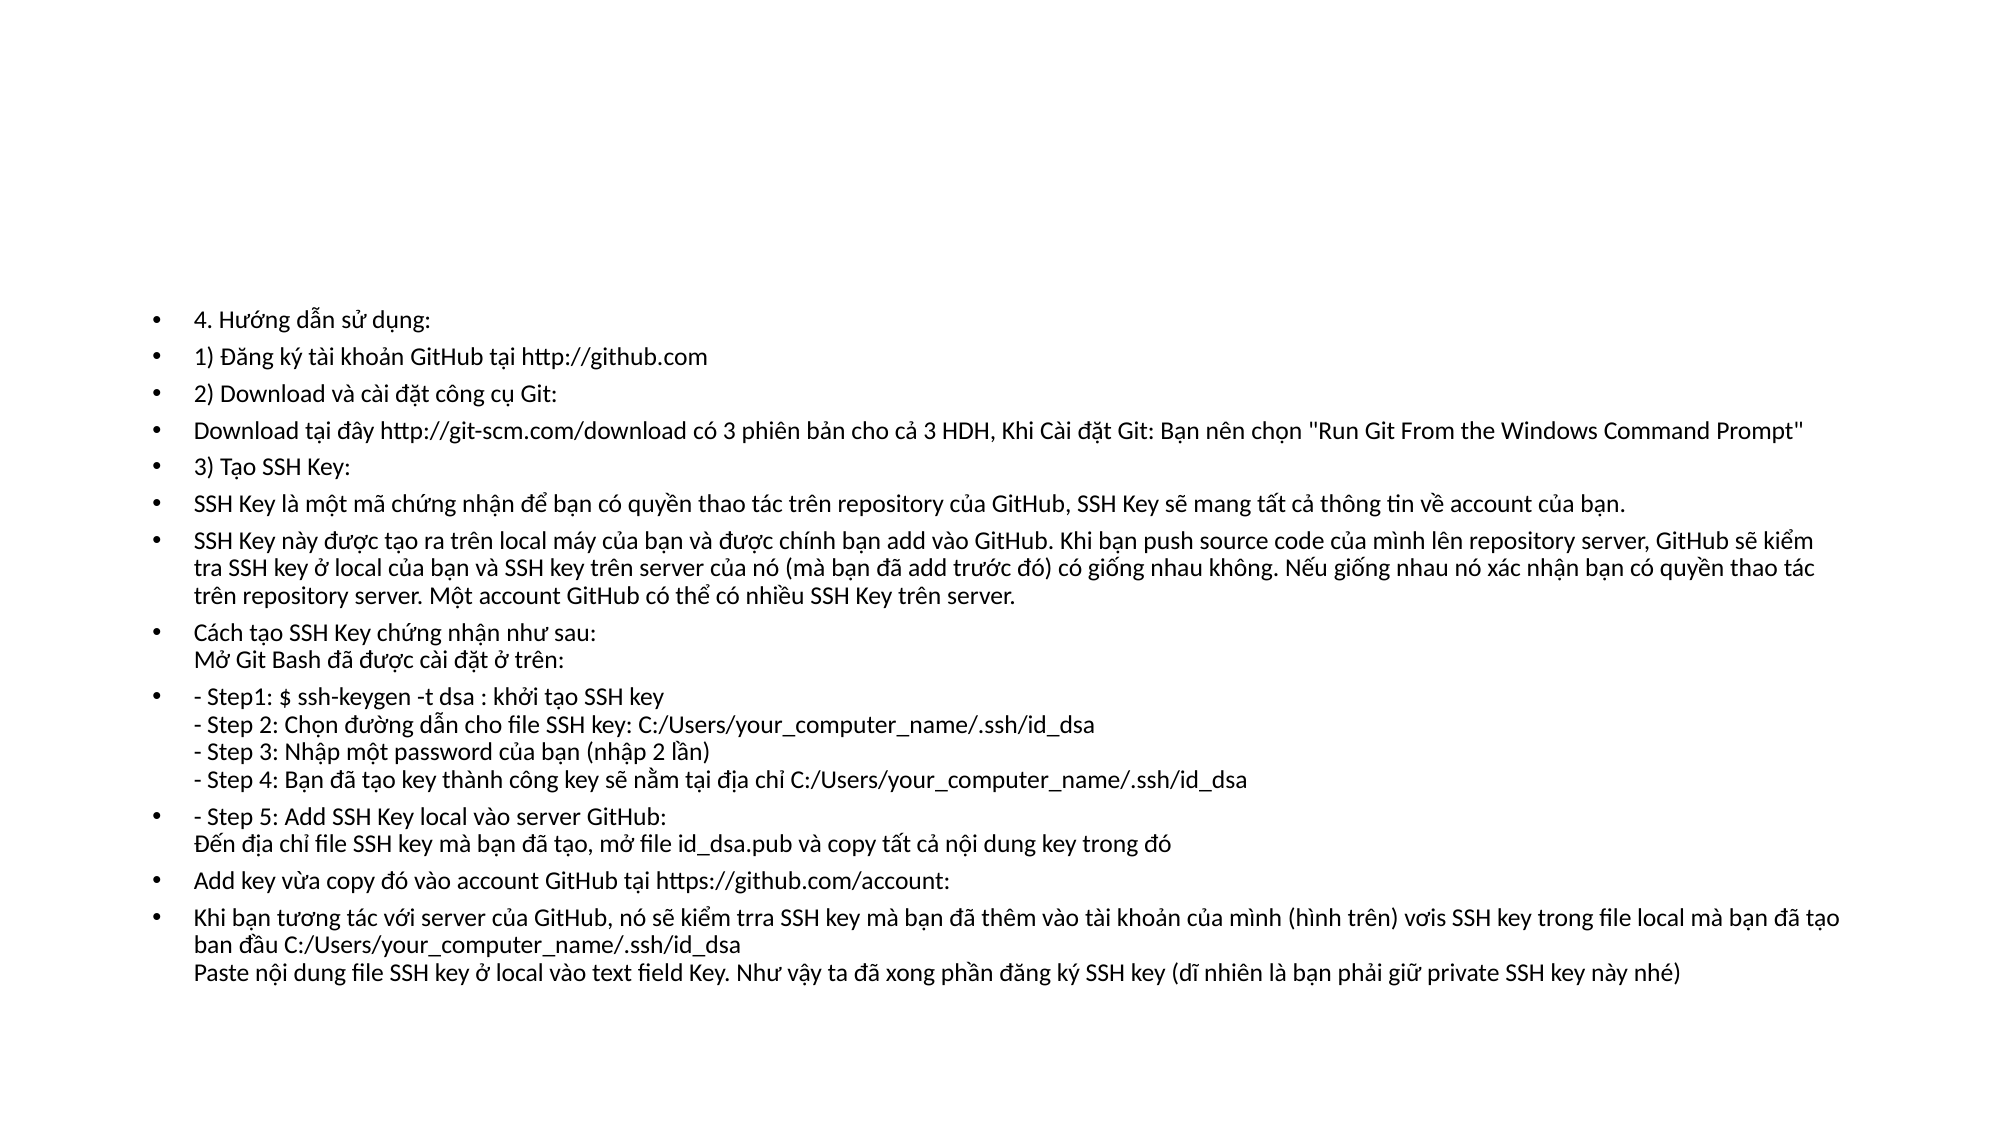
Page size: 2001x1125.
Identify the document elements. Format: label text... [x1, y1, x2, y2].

list 4. Hướng dẫn sử dụng: 1) Đăng ký tài khoản GitHub tại http://github.com 2) Download và cài đặt công cụ Git: Download tại đây http://git-scm.com/download có 3 phiên bản cho cả 3 HDH, Khi Cài đặt Git: Bạn nên chọn "Run Git From the Windows Command Prompt" 3) Tạo SSH Key: SSH Key là một mã chứng nhận để bạn có quyền thao tác trên repository của GitHub, SSH Key sẽ mang tất cả thông tin về account của bạn. SSH Key này được tạo ra trên local máy của bạn và được chính bạn add vào GitHub. Khi bạn push source code của mình lên repository server, GitHub sẽ kiểm tra SSH key ở local của bạn và SSH key trên server của nó (mà bạn đã add trước đó) có giống nhau không. Nếu giống nhau nó xác nhận bạn có quyền thao tác trên repository server. Một account GitHub có thể có nhiều SSH Key trên server. Cách tạo SSH Key chứng nhận như sau: Mở Git Bash đã được cài đặt ở trên: - Step1: $ ssh-keygen -t dsa : khởi tạo SSH key - Step 2: Chọn đường dẫn cho file SSH key: C:/Users/your_computer_name/.ssh/id_dsa - Step 3: Nhập một password của bạn (nhập 2 lần) - Step 4: Bạn đã tạo key thành công key sẽ nằm tại địa chỉ C:/Users/your_computer_name/.ssh/id_dsa - Step 5: Add SSH Key local vào server GitHub: Đến địa chỉ file SSH key mà bạn đã tạo, mở file id_dsa.pub và copy tất cả nội dung key trong đó Add key vừa copy đó vào account GitHub tại https://github.com/account: Khi bạn tương tác với server của GitHub, nó sẽ kiểm trra SSH key mà bạn đã thêm vào tài khoản của mình (hình trên) vơis SSH key trong file local mà bạn đã tạo ban đầu C:/Users/your_computer_name/.ssh/id_dsa Paste nội dung file SSH key ở local vào text field Key. Như vậy ta đã xong phần đăng ký SSH key (dĩ nhiên là bạn phải giữ private SSH key này nhé) [137, 299, 1863, 1014]
